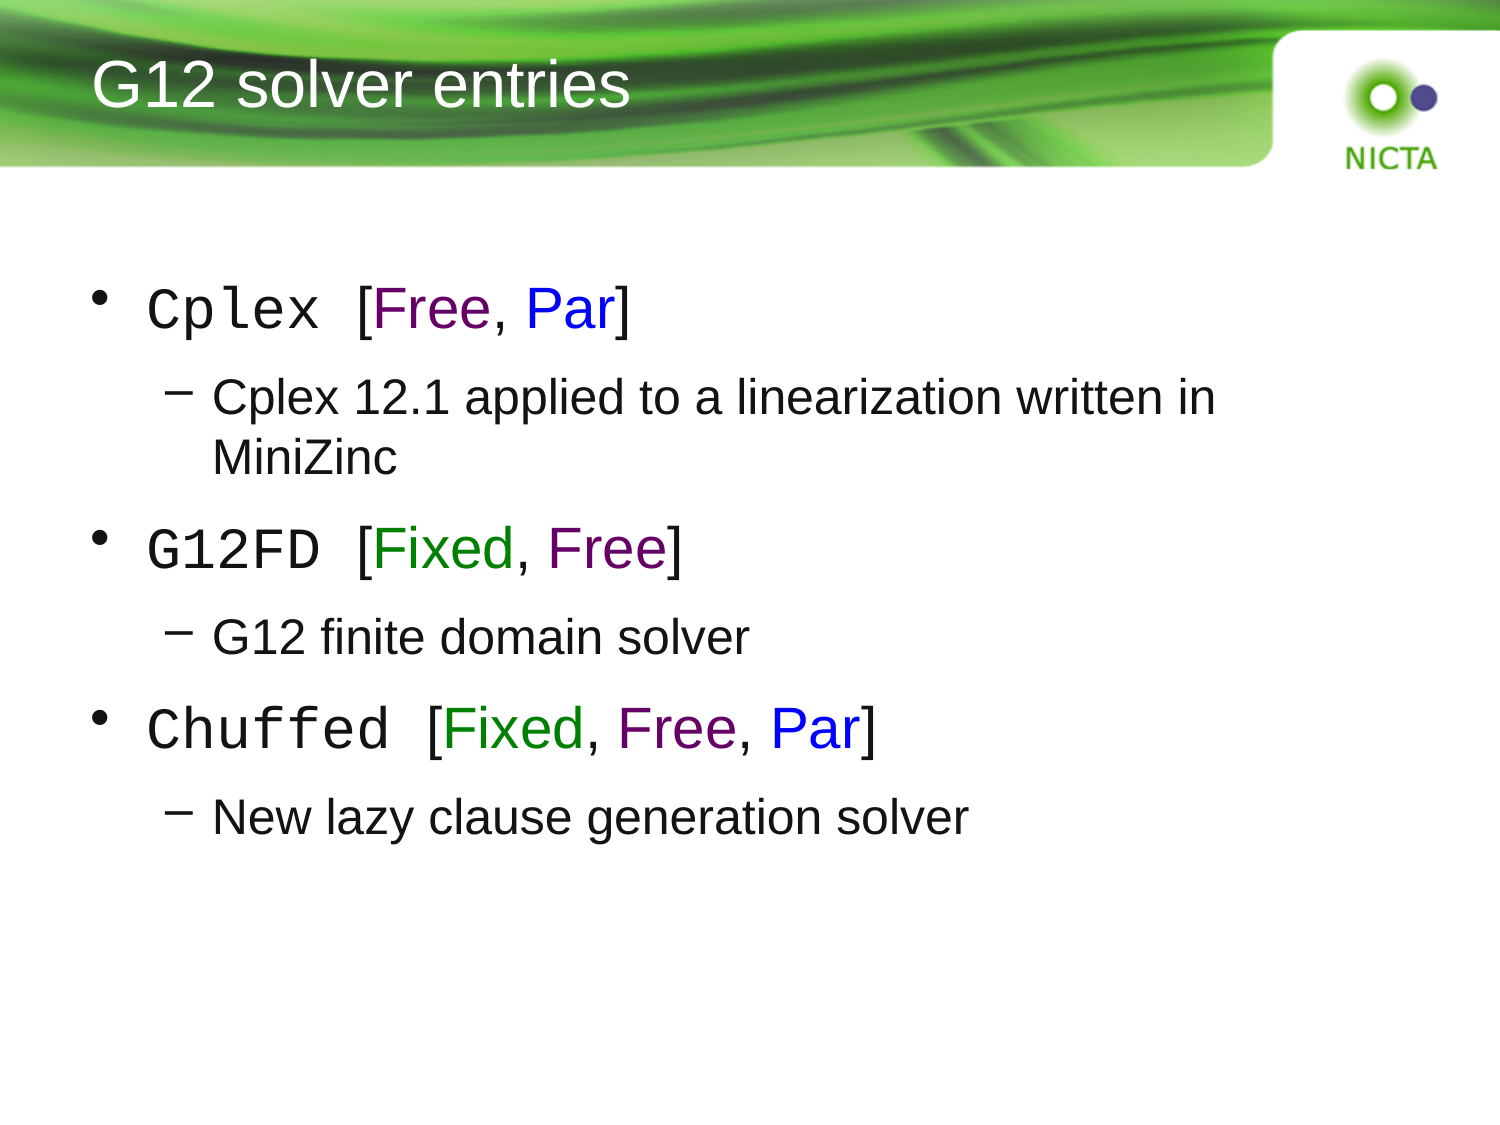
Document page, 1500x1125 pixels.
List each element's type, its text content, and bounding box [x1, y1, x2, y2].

list Cplex [Free, Par] Cplex 12.1 applied to a linearization written in MiniZinc G12FD [Fixed, Free] G12 finite domain solver Chuffed [Fixed, Free, Par] New lazy clause generation solver [74, 262, 1426, 1006]
title G12 solver entries [76, 0, 1265, 163]
picture [0, 0, 1500, 1125]
